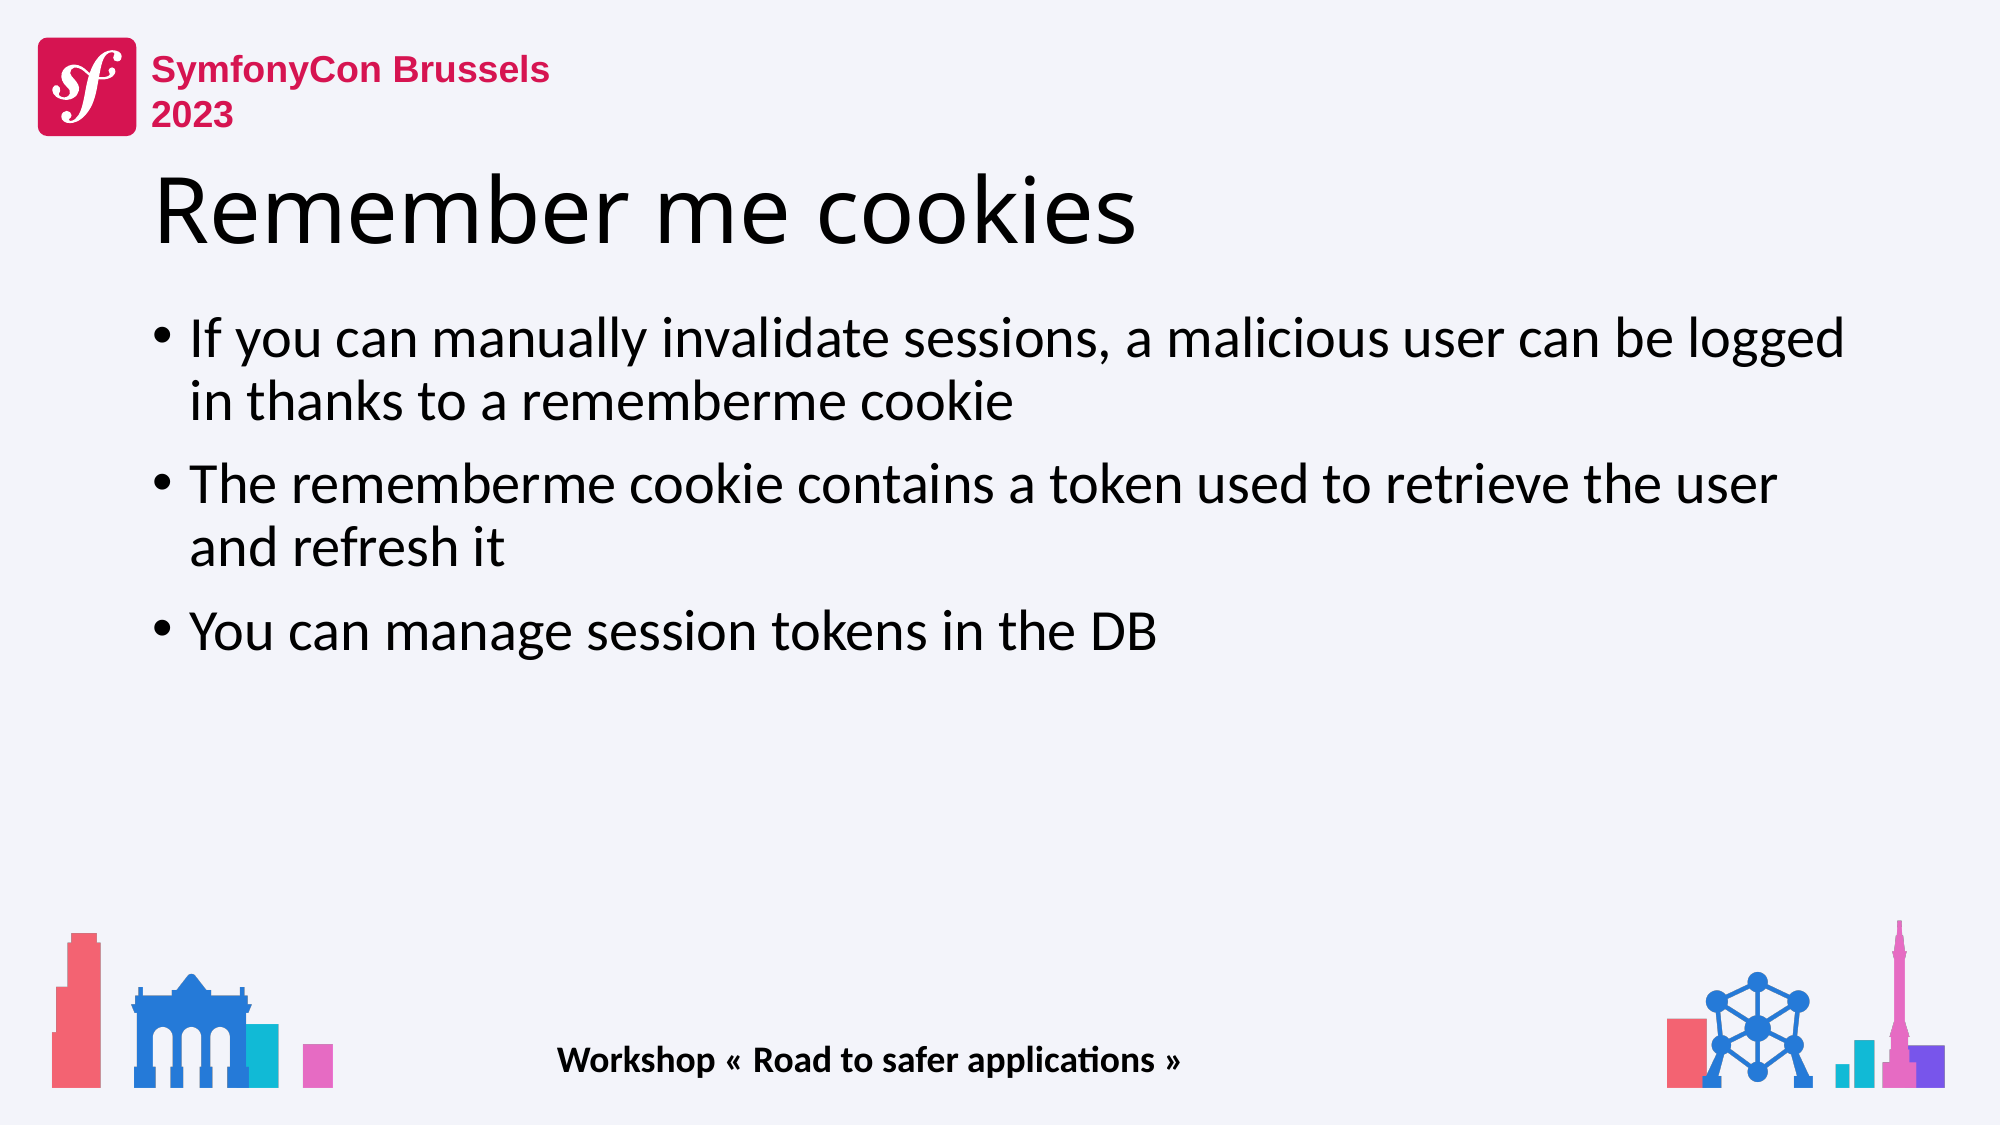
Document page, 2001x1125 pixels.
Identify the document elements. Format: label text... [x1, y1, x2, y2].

list If you can manually invalidate sessions, a malicious user can be logged in thanks to a rememberme cookie The rememberme cookie contains a token used to retrieve the user and refresh it You can manage session tokens in the DB [137, 299, 1863, 1014]
title Remember me cookies [137, 150, 1863, 278]
picture [0, 899, 333, 1088]
picture [1667, 899, 2001, 1088]
